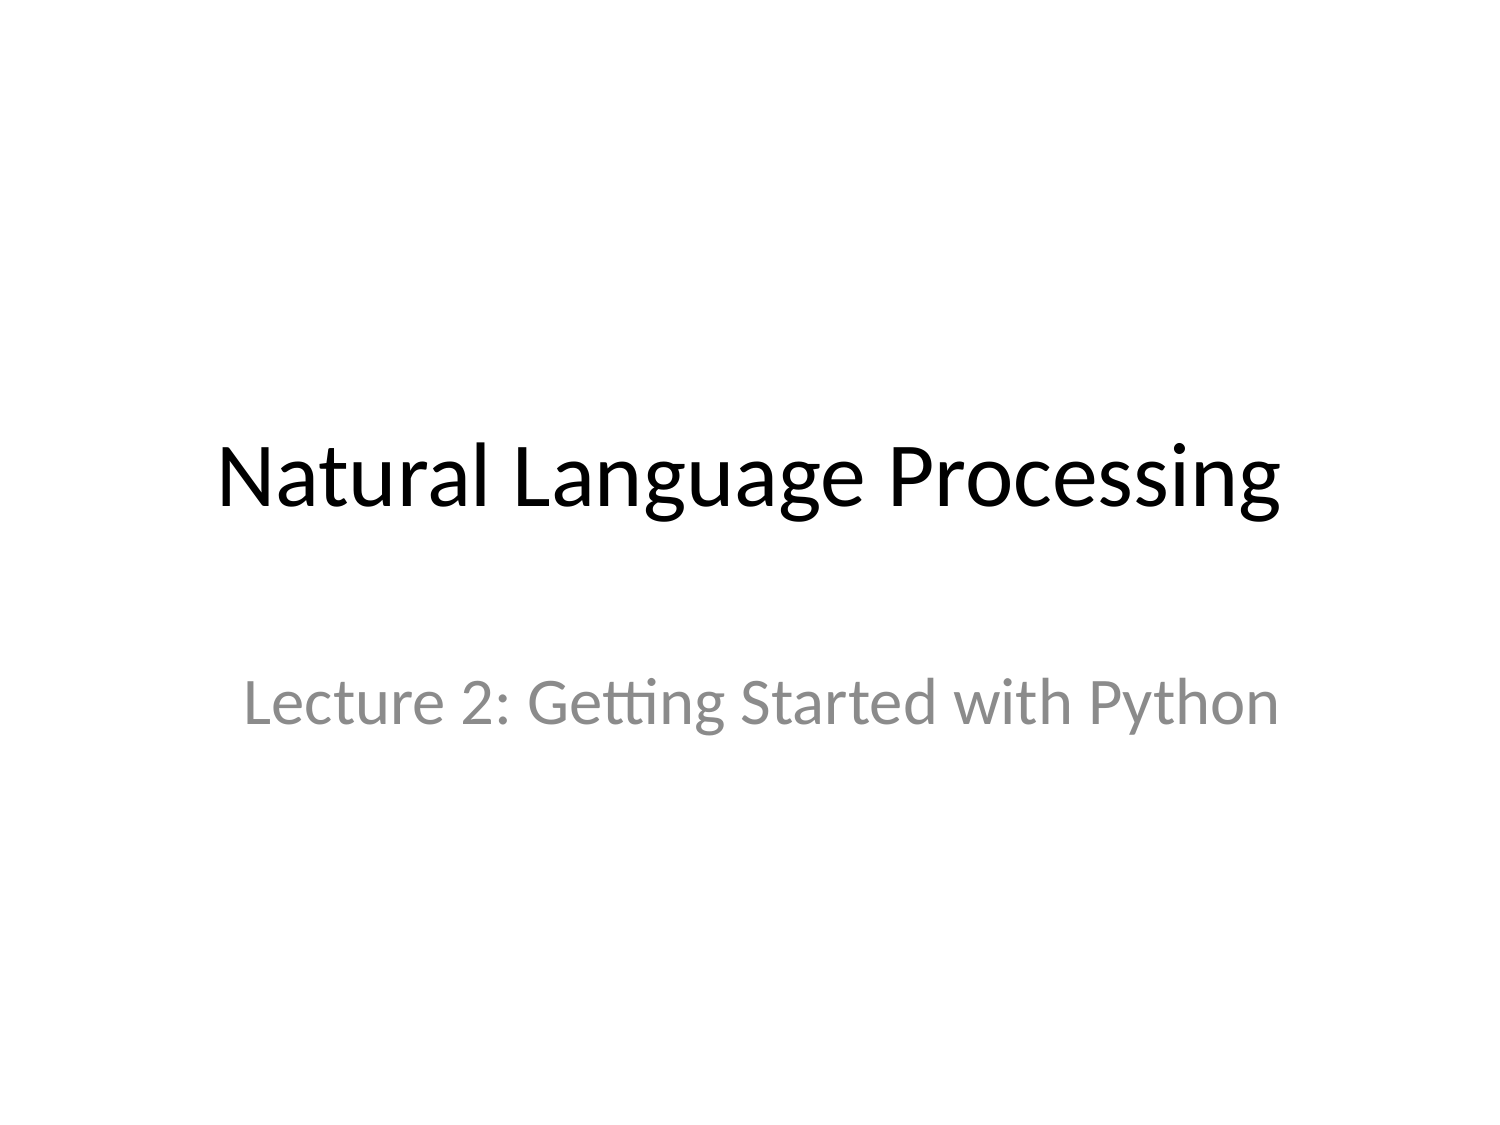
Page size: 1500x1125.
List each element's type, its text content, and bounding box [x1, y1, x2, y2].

subtitle Lecture 2: Getting Started with Python [174, 650, 1350, 938]
title Natural Language Processing [112, 349, 1388, 591]
